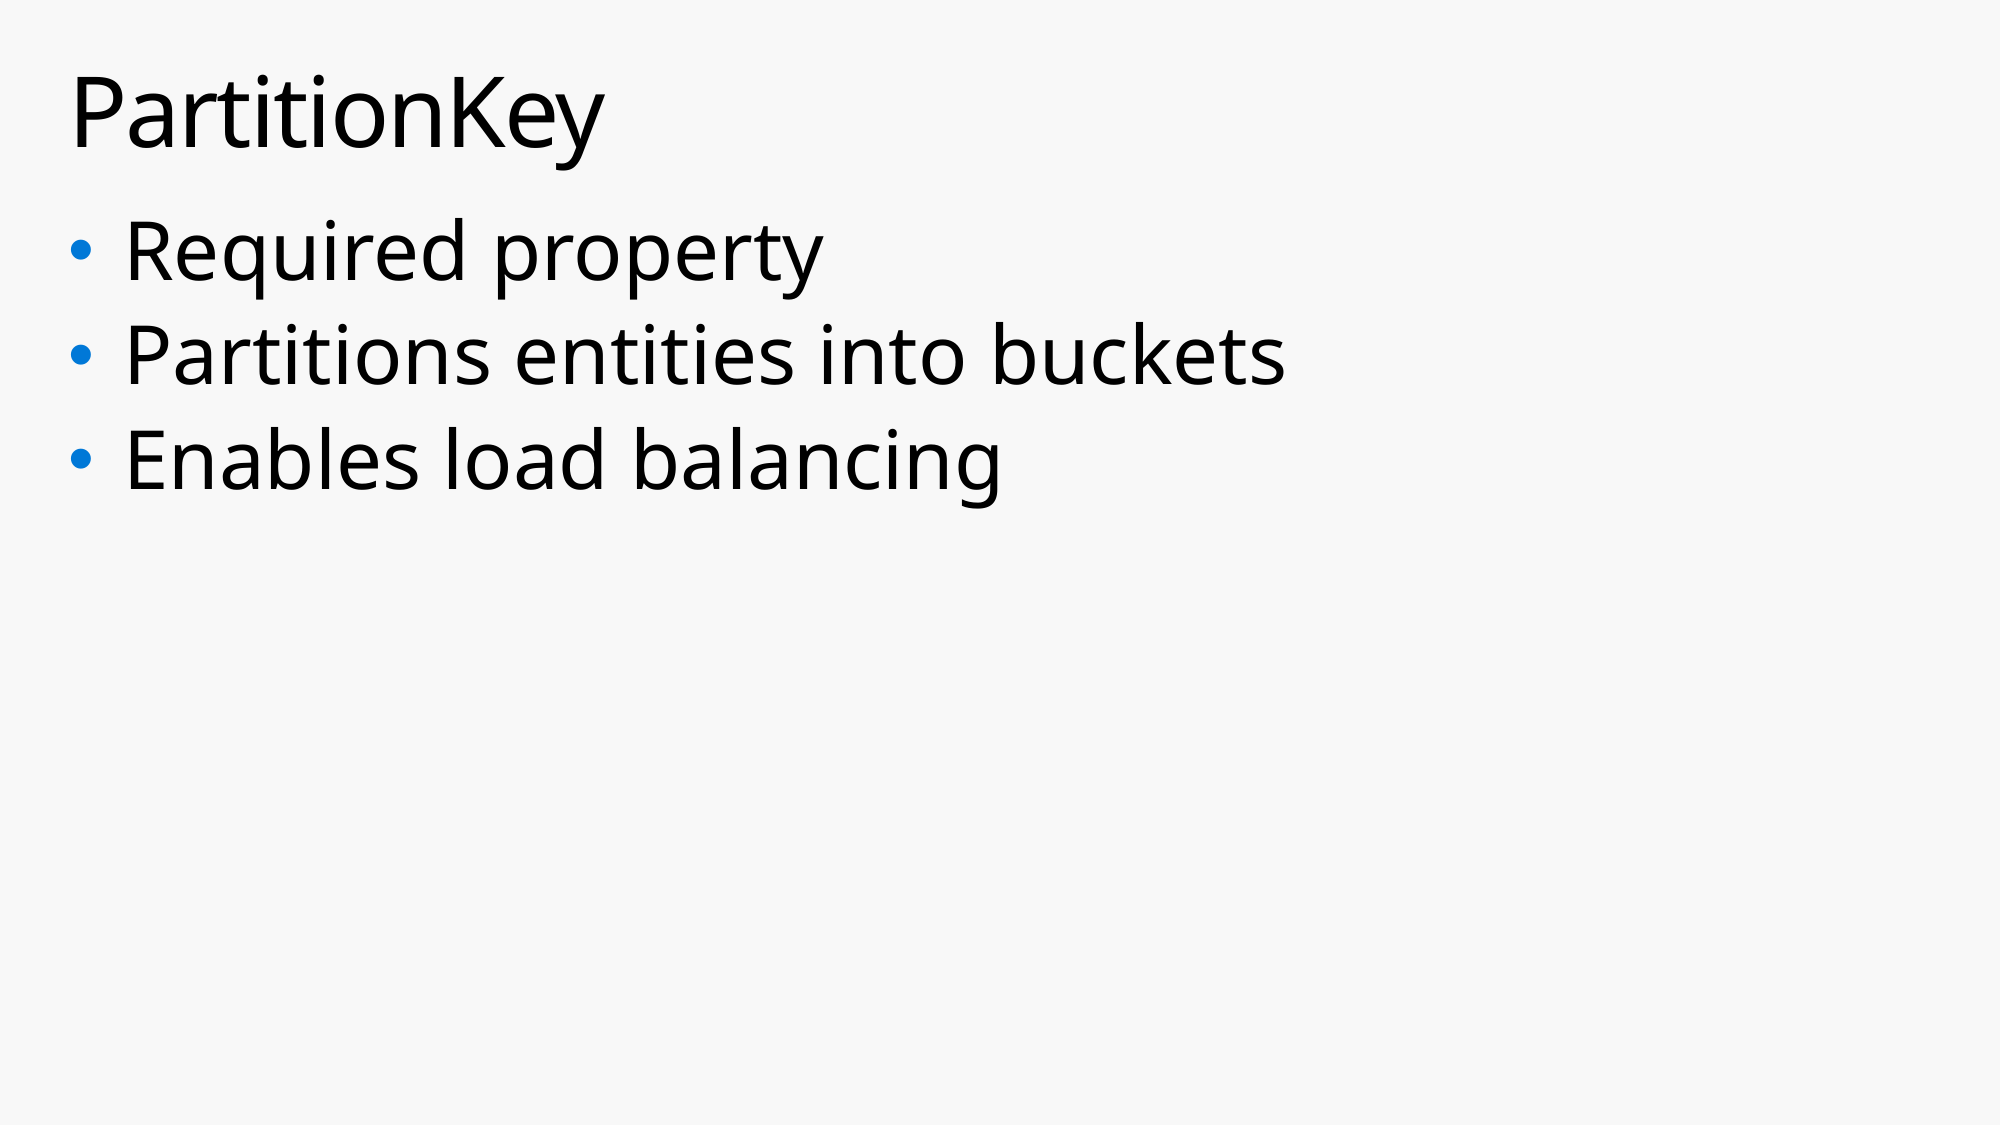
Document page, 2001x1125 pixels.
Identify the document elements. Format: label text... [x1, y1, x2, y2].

title PartitionKey [44, 47, 1957, 196]
list Required property Partitions entities into buckets Enables load balancing [44, 196, 1956, 533]
